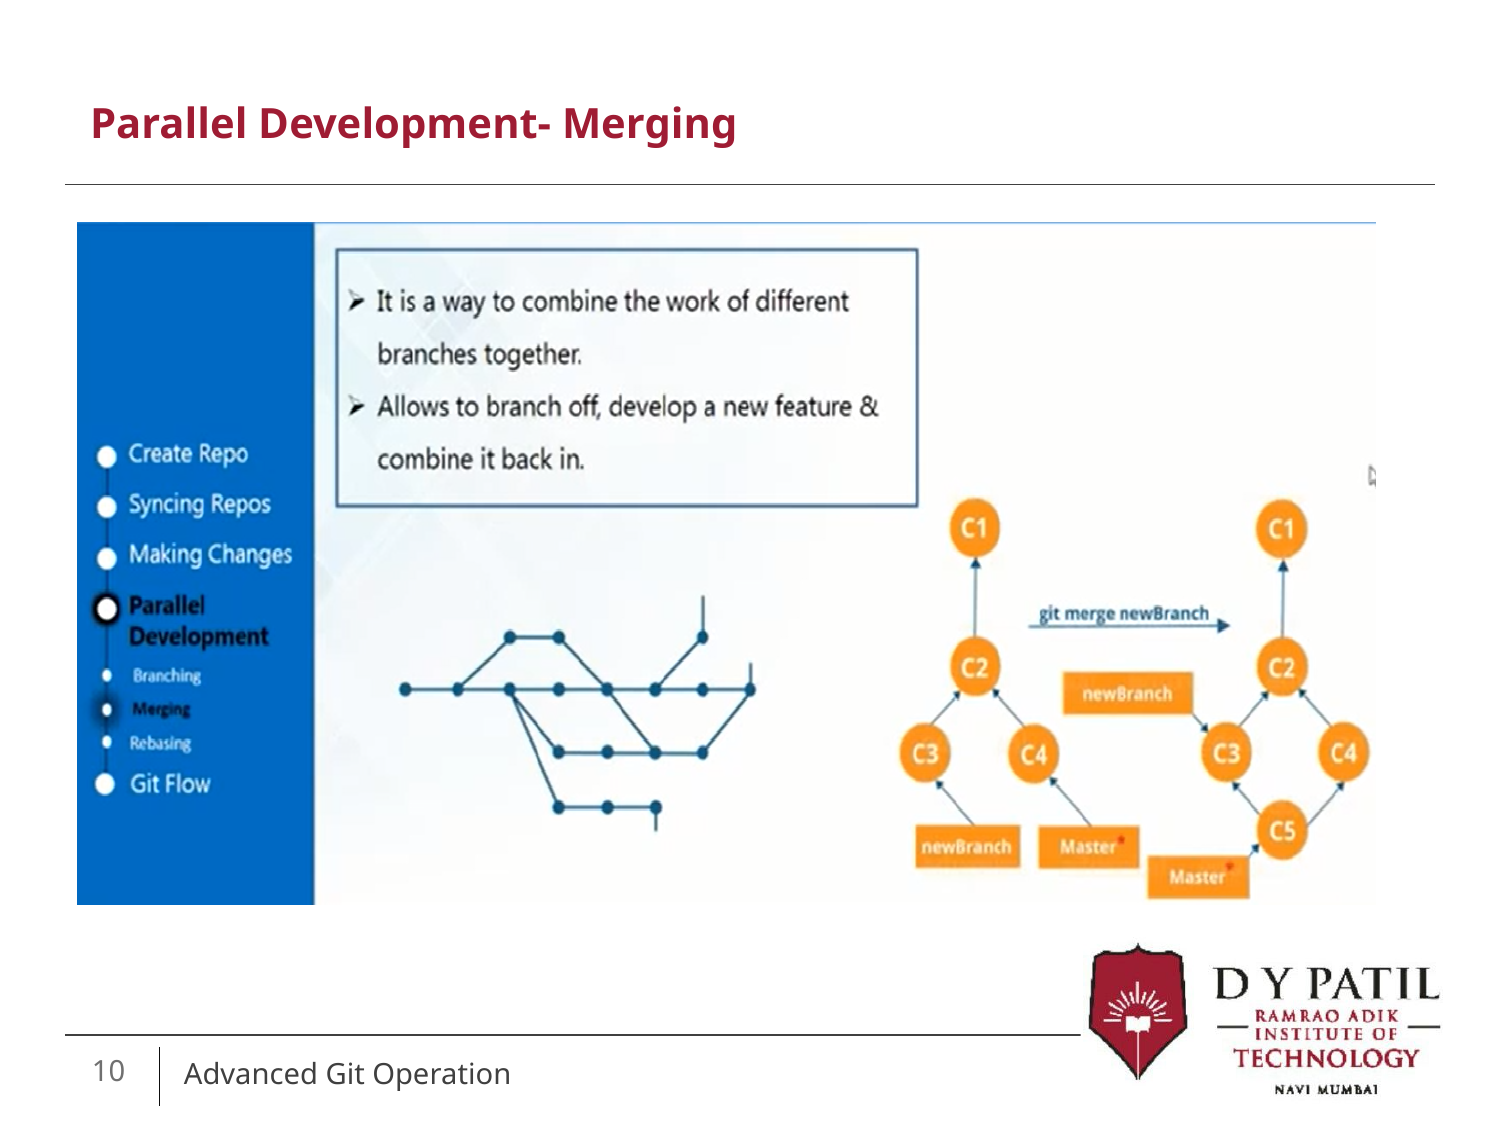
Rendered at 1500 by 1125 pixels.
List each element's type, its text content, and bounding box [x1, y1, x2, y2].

picture [1080, 915, 1500, 1125]
footer Advanced Git Operation [168, 1042, 644, 1103]
title Parallel Development- Merging [74, 54, 1426, 190]
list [77, 222, 1377, 906]
slide_number 10 [76, 1042, 155, 1103]
